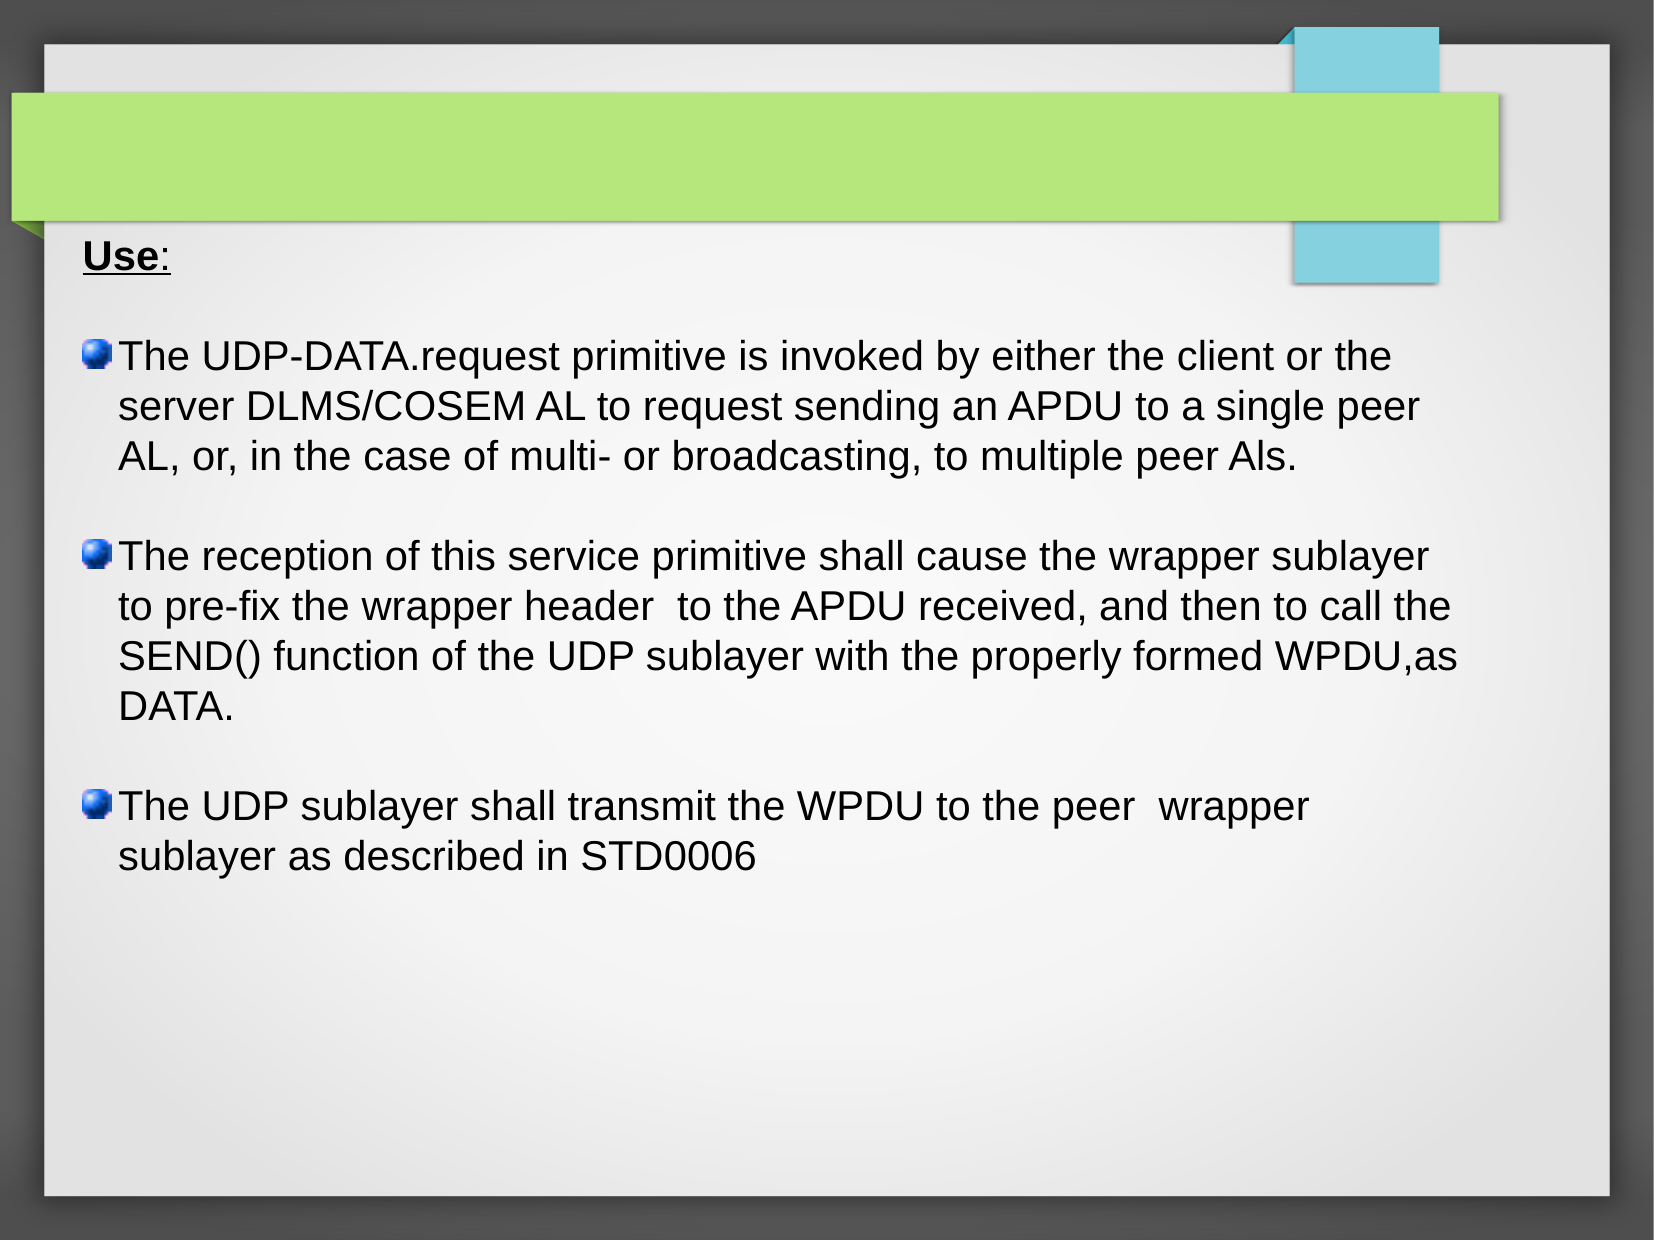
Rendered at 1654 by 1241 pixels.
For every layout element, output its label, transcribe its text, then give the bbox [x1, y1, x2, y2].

text_box Use: The UDP-DATA.request primitive is invoked by either the client or the server DLMS/COSEM AL to request sending an APDU to a single peer AL, or, in the case of multi- or broadcasting, to multiple peer Als. The reception of this service primitive shall cause the wrapper sublayer to pre-fix the wrapper header to the APDU received, and then to call the SEND() function of the UDP sublayer with the properly formed WPDU,as DATA. The UDP sublayer shall transmit the WPDU to the peer wrapper sublayer as described in STD0006 [82, 35, 1476, 1028]
picture [0, 0, 1654, 1240]
